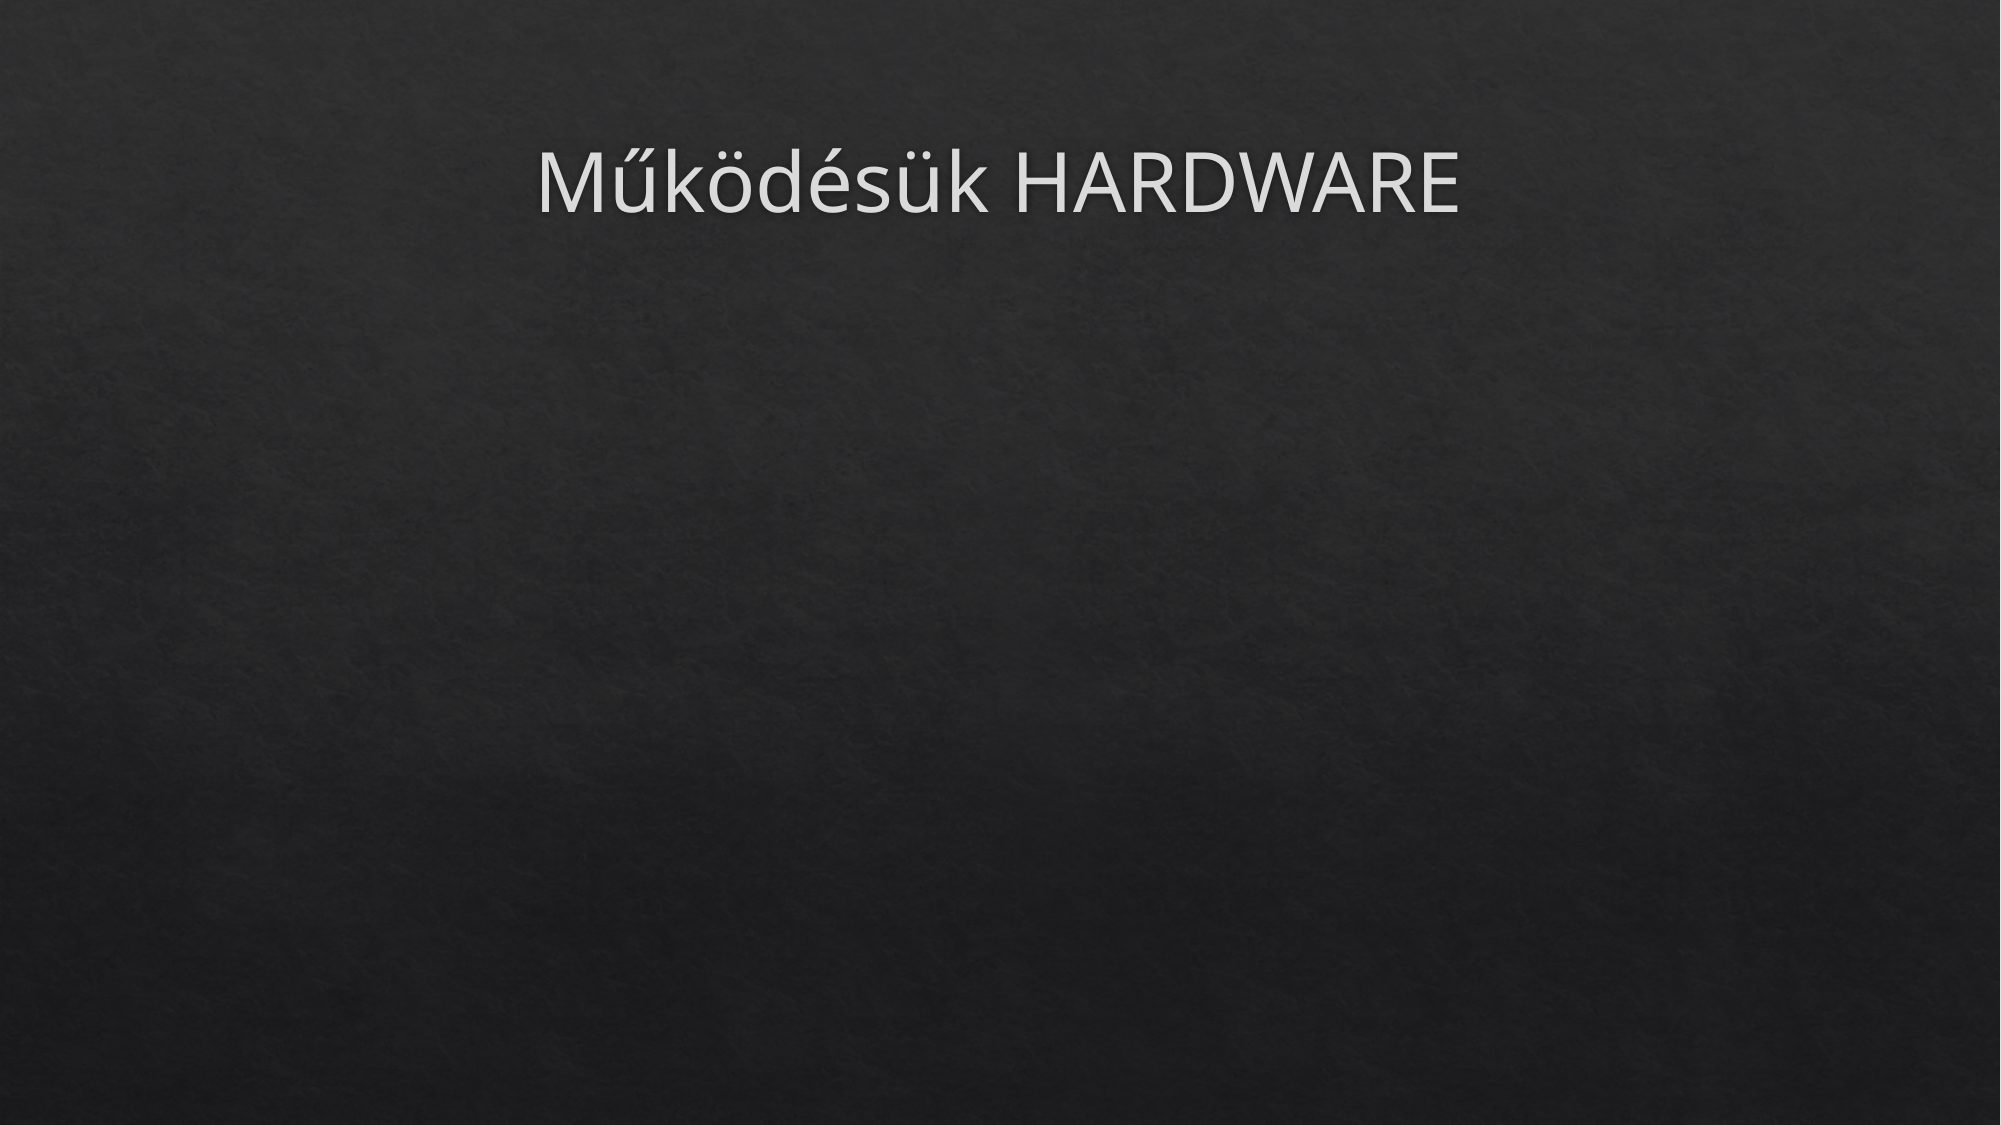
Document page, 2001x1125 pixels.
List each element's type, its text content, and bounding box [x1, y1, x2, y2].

title Működésük HARDWARE [149, 99, 1849, 260]
